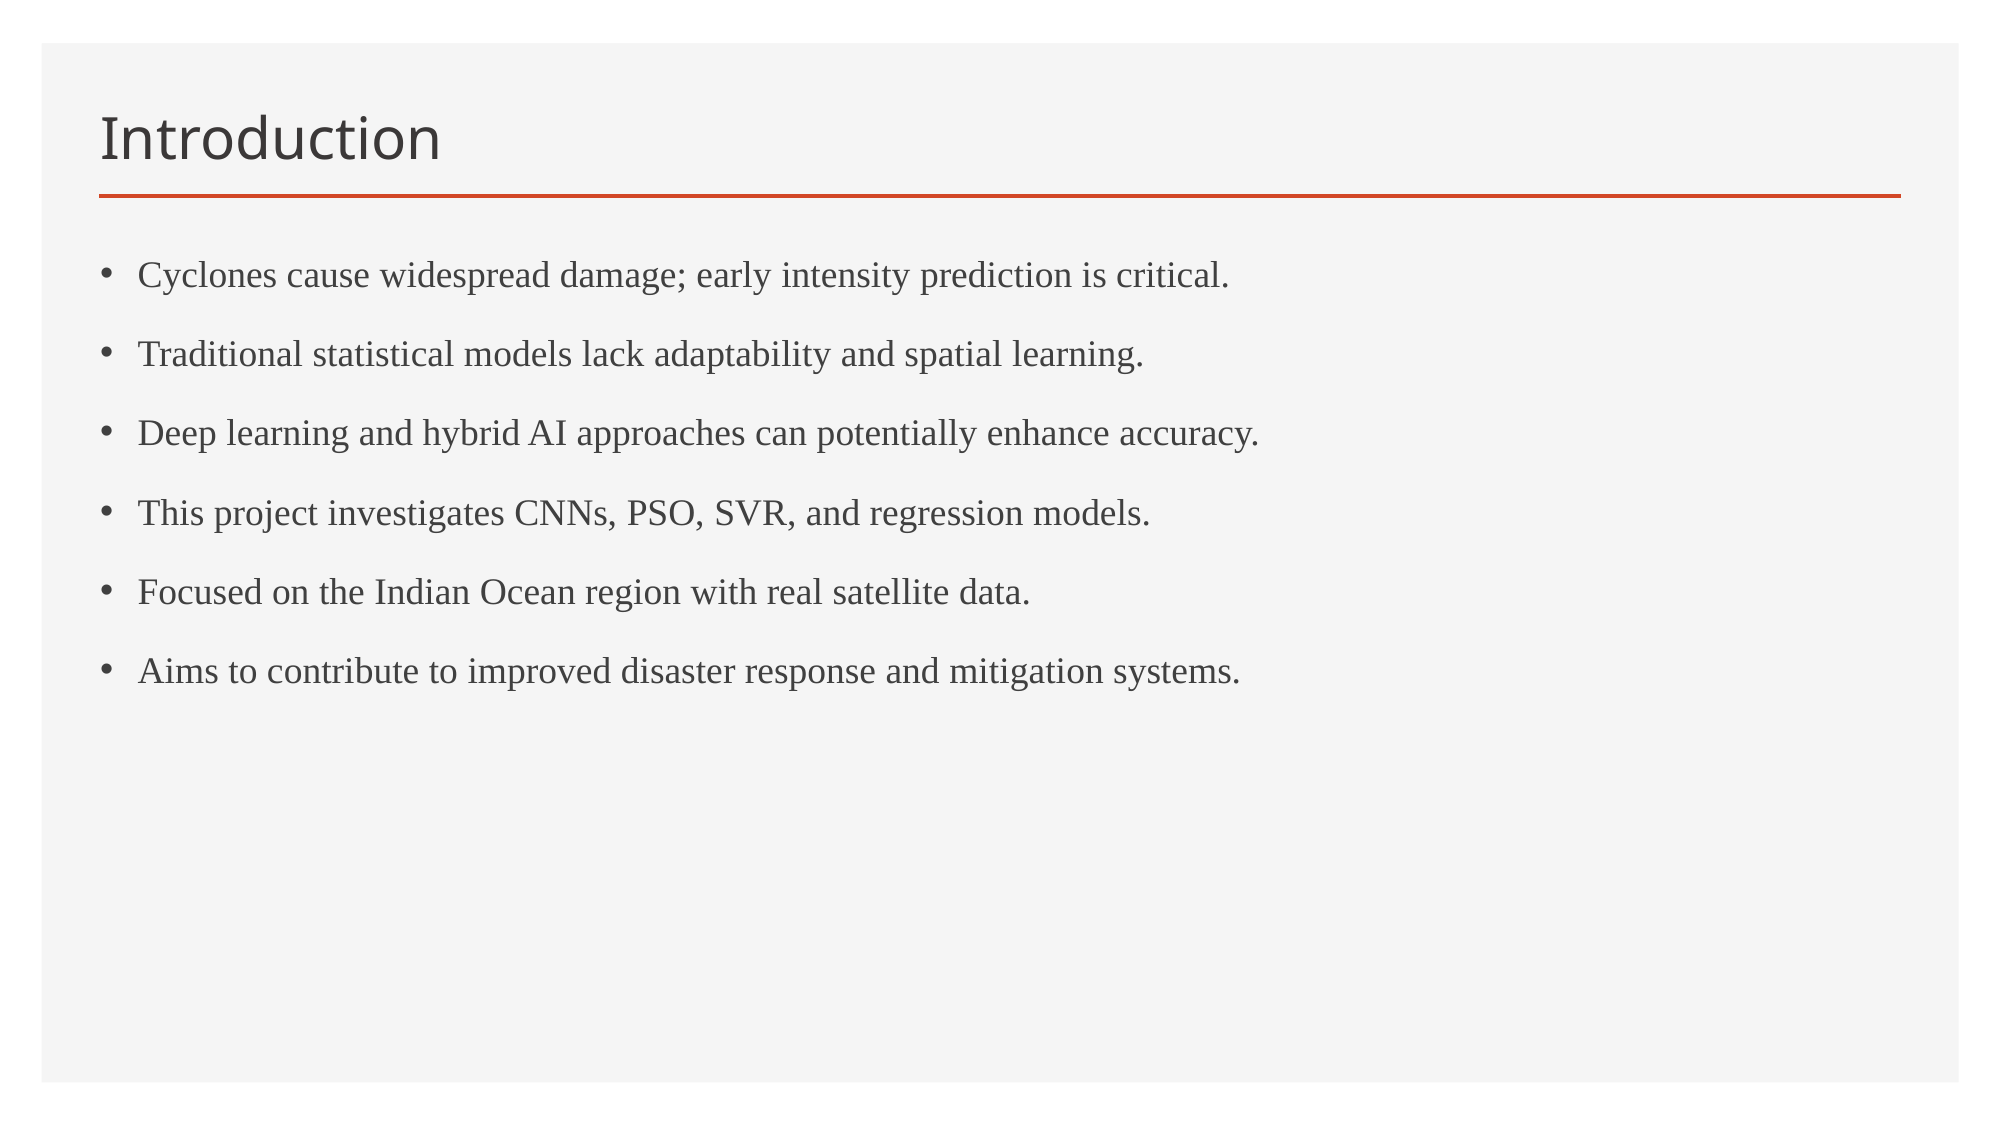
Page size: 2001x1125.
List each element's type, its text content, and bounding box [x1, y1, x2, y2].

text_box Cyclones cause widespread damage; early intensity prediction is critical. Traditional statistical models lack adaptability and spatial learning. Deep learning and hybrid AI approaches can potentially enhance accuracy. This project investigates CNNs, PSO, SVR, and regression models. Focused on the Indian Ocean region with real satellite data. Aims to contribute to improved disaster response and mitigation systems. [85, 250, 1804, 1036]
title Introduction [85, 73, 1214, 179]
